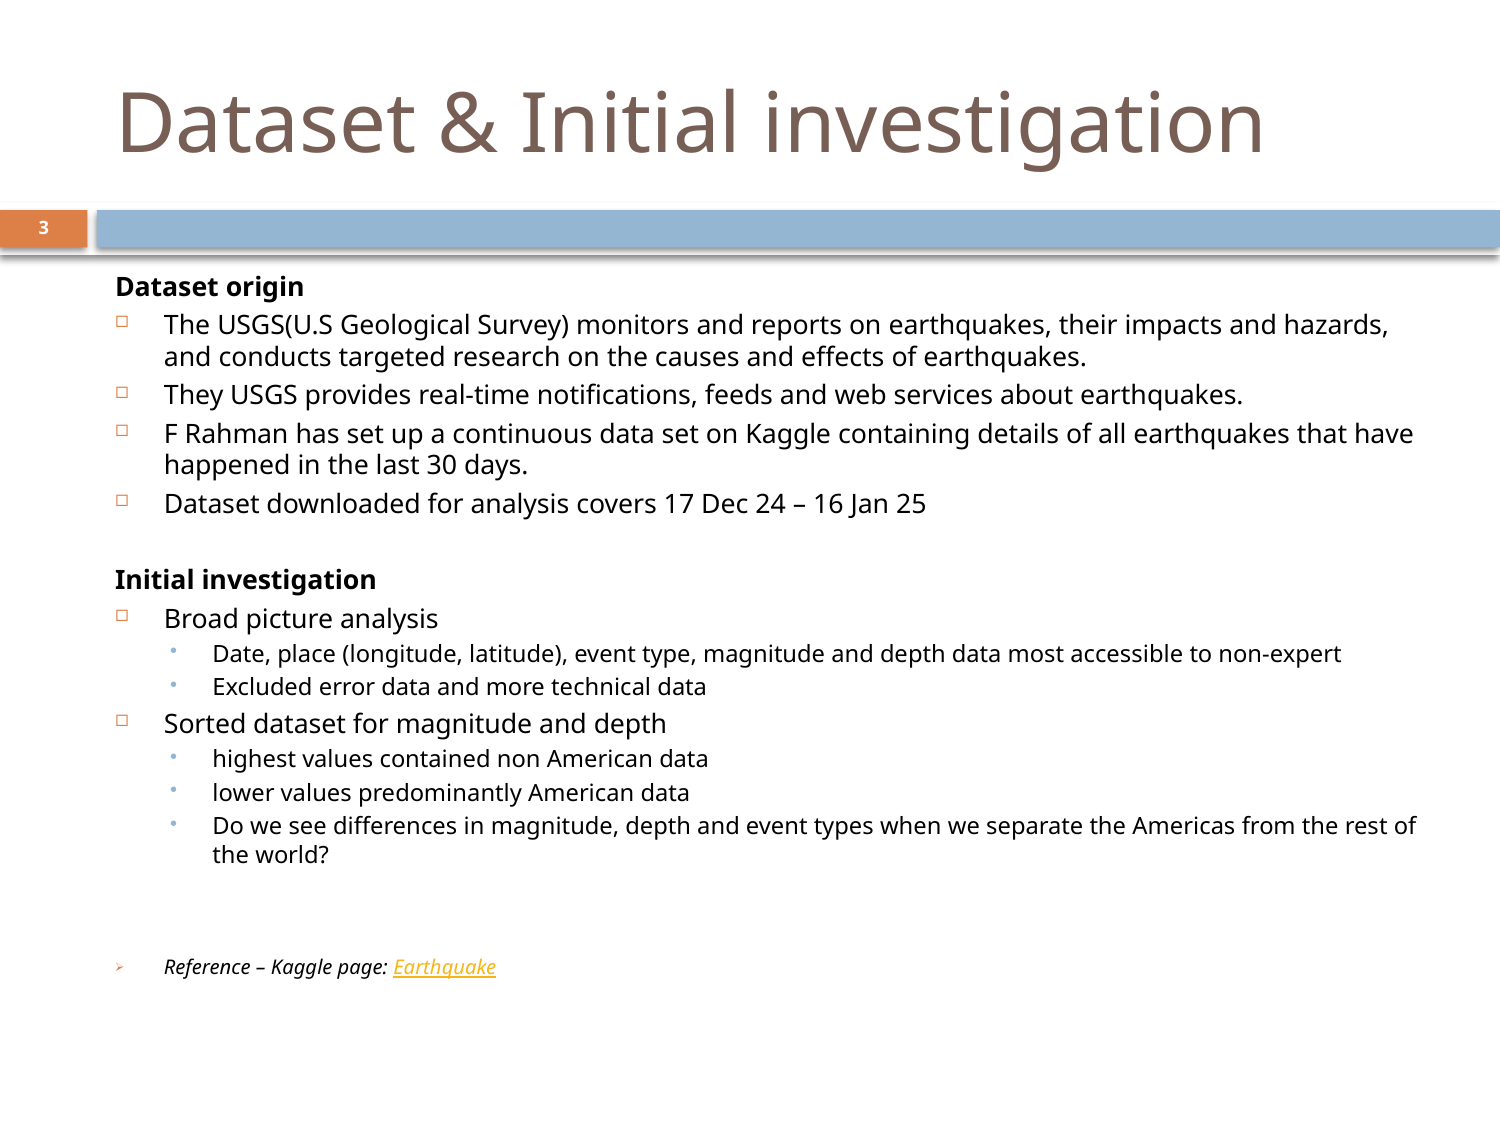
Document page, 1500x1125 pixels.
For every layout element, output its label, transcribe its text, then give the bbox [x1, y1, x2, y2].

slide_number 3 [0, 208, 88, 249]
title Dataset & Initial investigation [100, 37, 1438, 200]
list Dataset origin The USGS(U.S Geological Survey) monitors and reports on earthquakes, their impacts and hazards, and conducts targeted research on the causes and effects of earthquakes. They USGS provides real-time notifications, feeds and web services about earthquakes. F Rahman has set up a continuous data set on Kaggle containing details of all earthquakes that have happened in the last 30 days. Dataset downloaded for analysis covers 17 Dec 24 – 16 Jan 25 Initial investigation Broad picture analysis Date, place (longitude, latitude), event type, magnitude and depth data most accessible to non-expert Excluded error data and more technical data Sorted dataset for magnitude and depth highest values contained non American data lower values predominantly American data Do we see differences in magnitude, depth and event types when we separate the Americas from the rest of the world? Reference – Kaggle page: Earthquake [100, 262, 1438, 1000]
